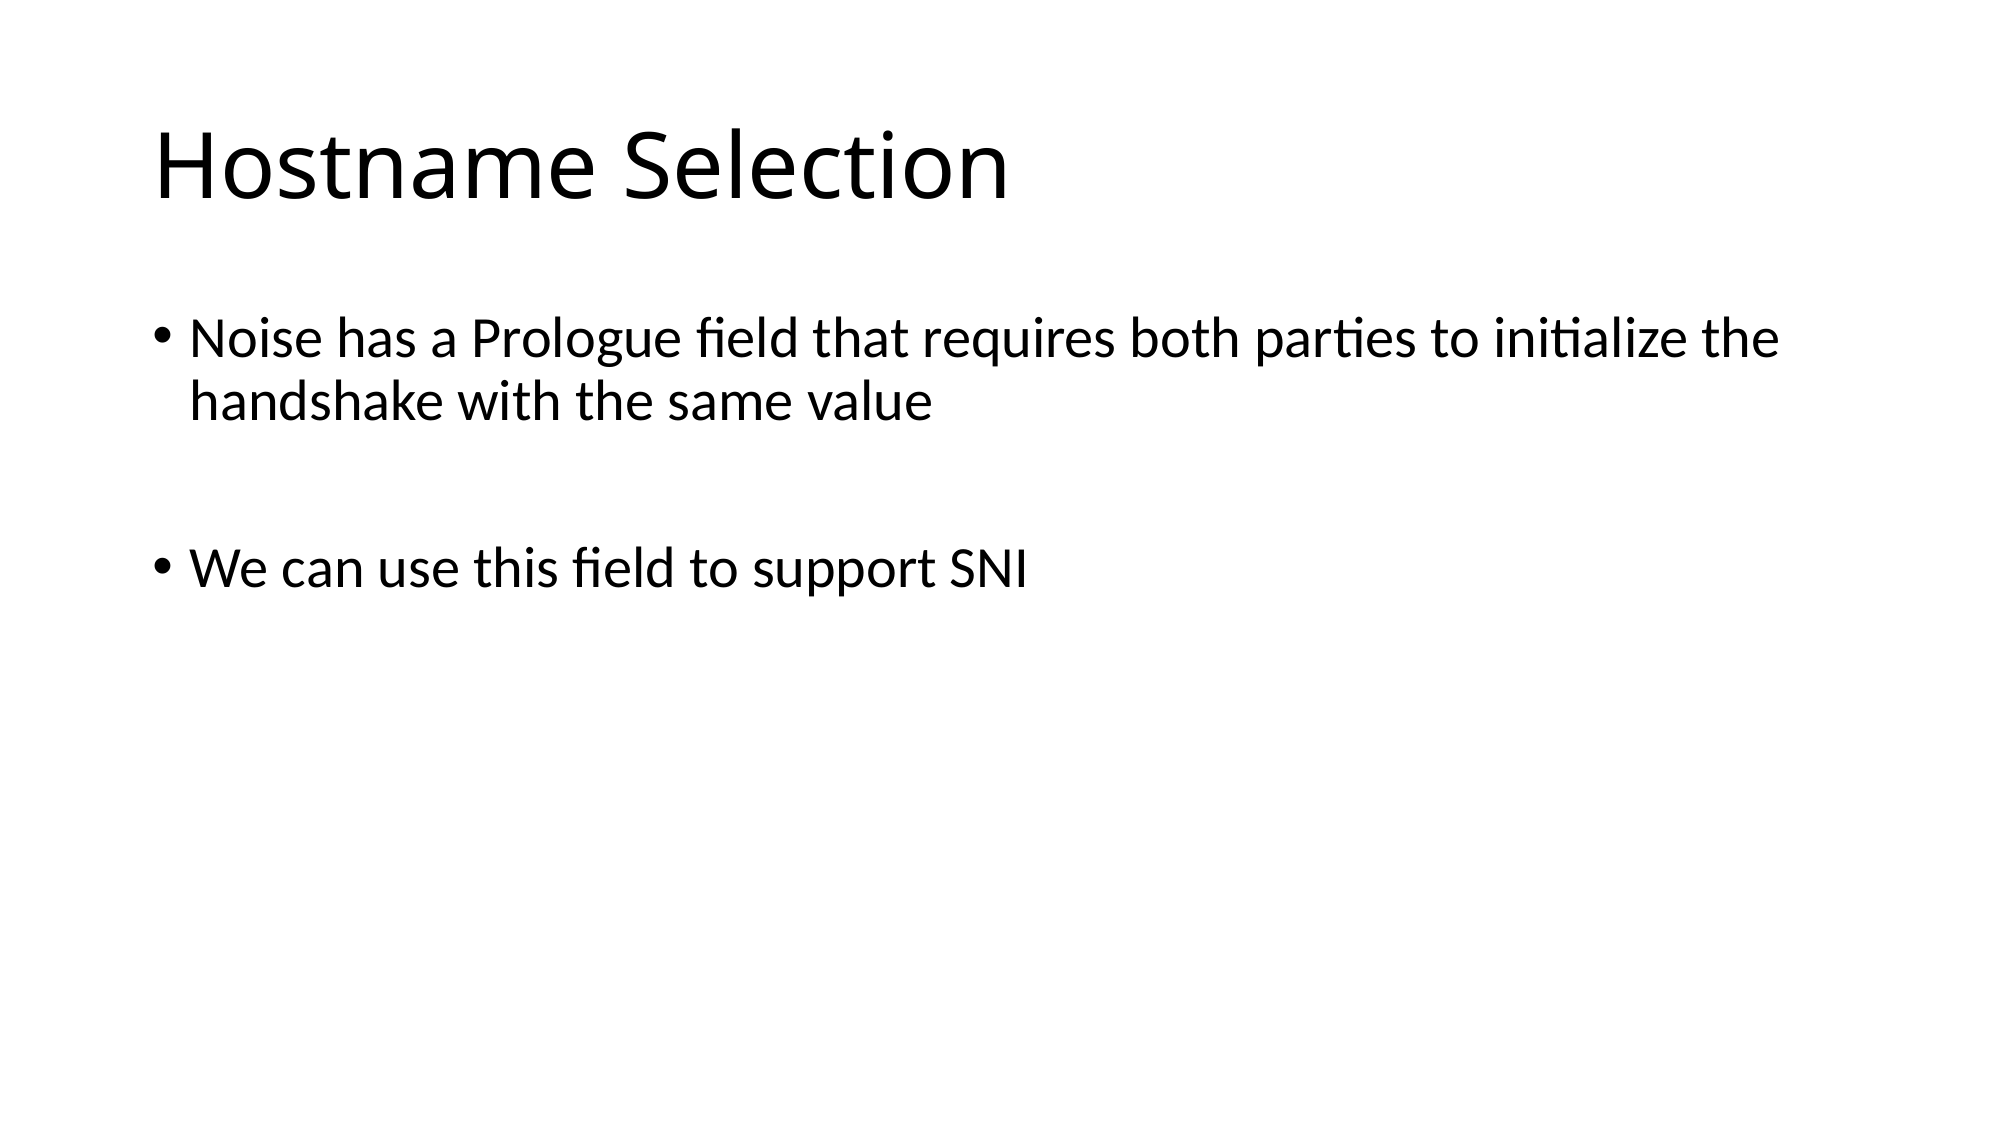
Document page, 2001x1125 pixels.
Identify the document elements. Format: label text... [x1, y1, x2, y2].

title Hostname Selection [137, 59, 1863, 278]
list Noise has a Prologue field that requires both parties to initialize the handshake with the same value We can use this field to support SNI [137, 299, 1863, 1014]
